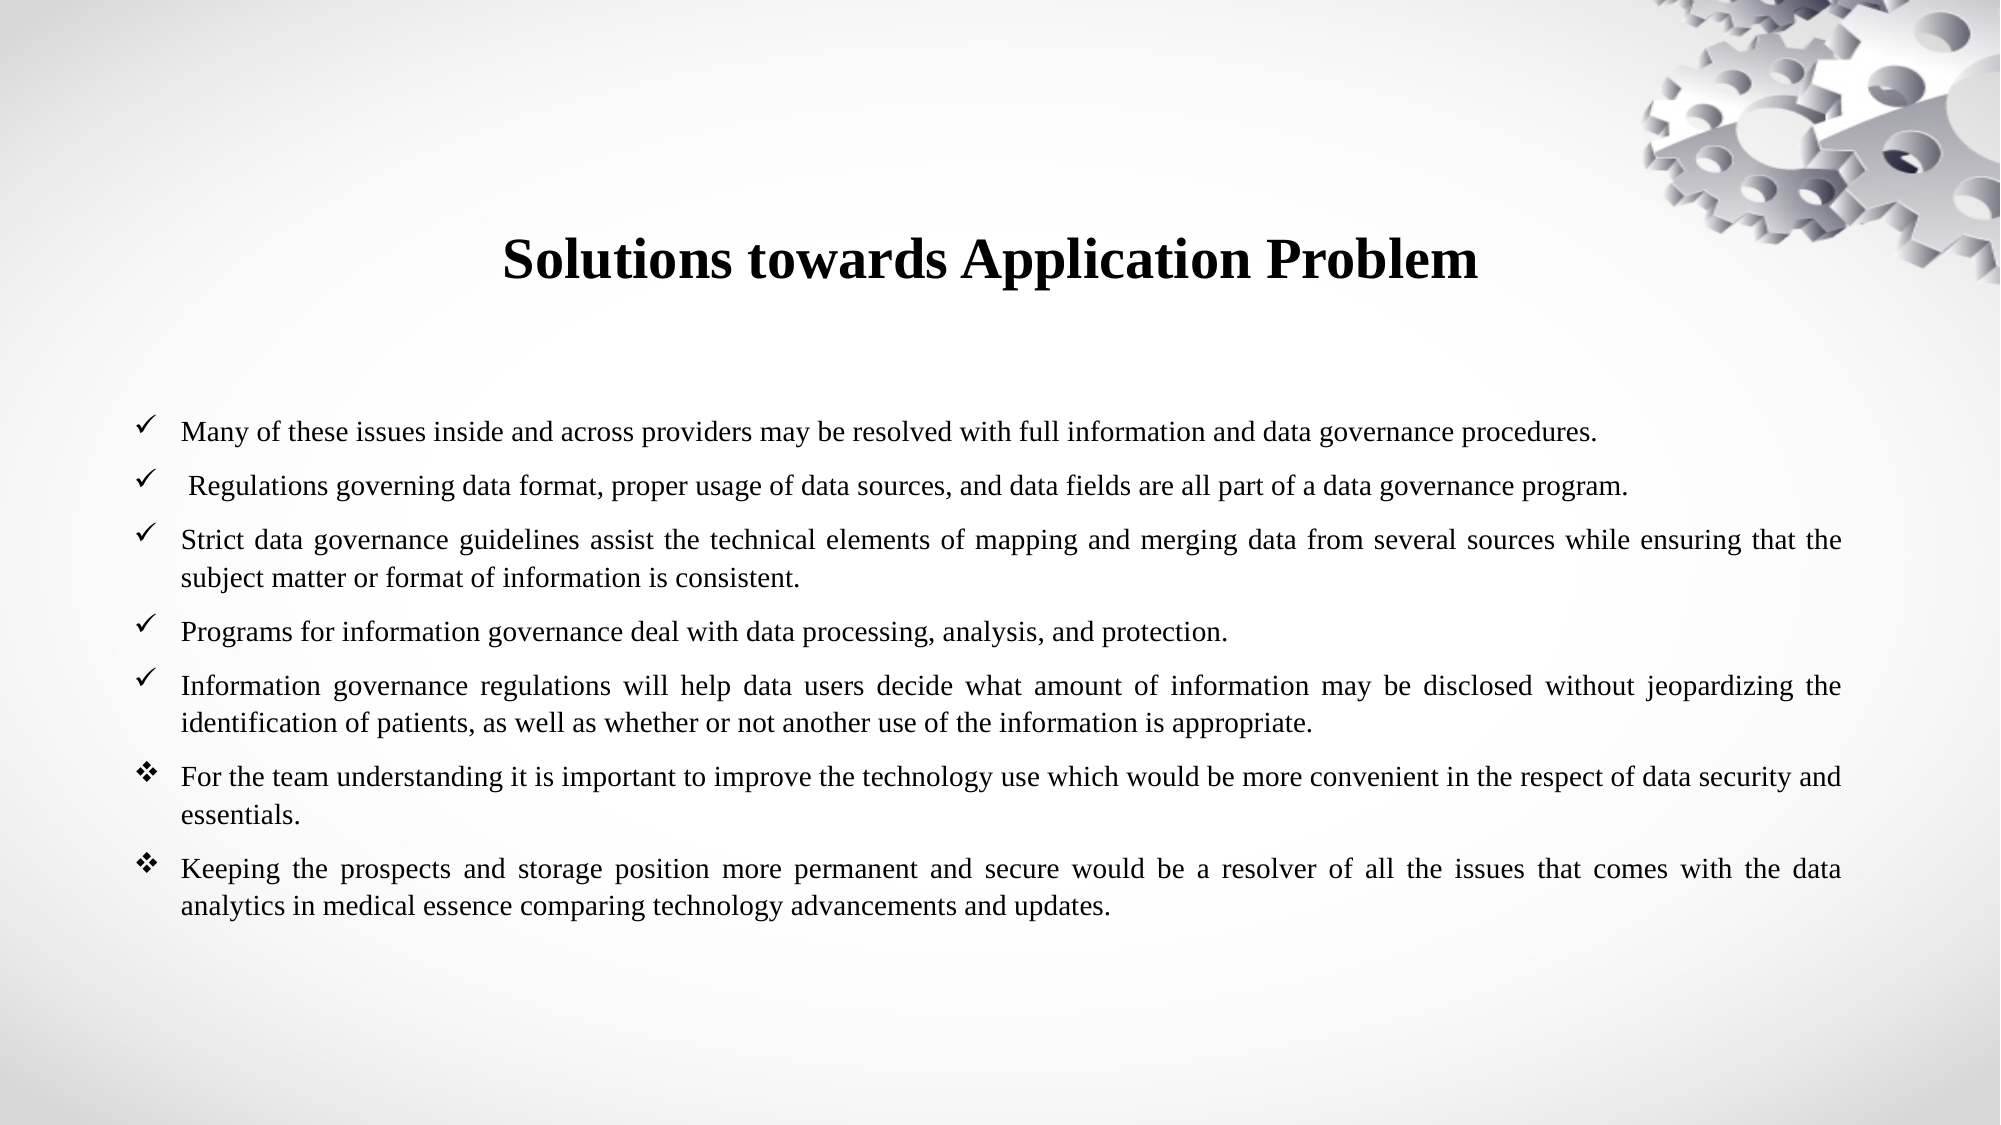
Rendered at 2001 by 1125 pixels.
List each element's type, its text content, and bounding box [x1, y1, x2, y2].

picture [0, 0, 2000, 1125]
text_box Many of these issues inside and across providers may be resolved with full information and data governance procedures. Regulations governing data format, proper usage of data sources, and data fields are all part of a data governance program. Strict data governance guidelines assist the technical elements of mapping and merging data from several sources while ensuring that the subject matter or format of information is consistent. Programs for information governance deal with data processing, analysis, and protection. Information governance regulations will help data users decide what amount of information may be disclosed without jeopardizing the identification of patients, as well as whether or not another use of the information is appropriate. For the team understanding it is important to improve the technology use which would be more convenient in the respect of data security and essentials. Keeping the prospects and storage position more permanent and secure would be a resolver of all the issues that comes with the data analytics in medical essence comparing technology advancements and updates. [119, 402, 1859, 983]
text_box Solutions towards Application Problem [488, 213, 1512, 368]
